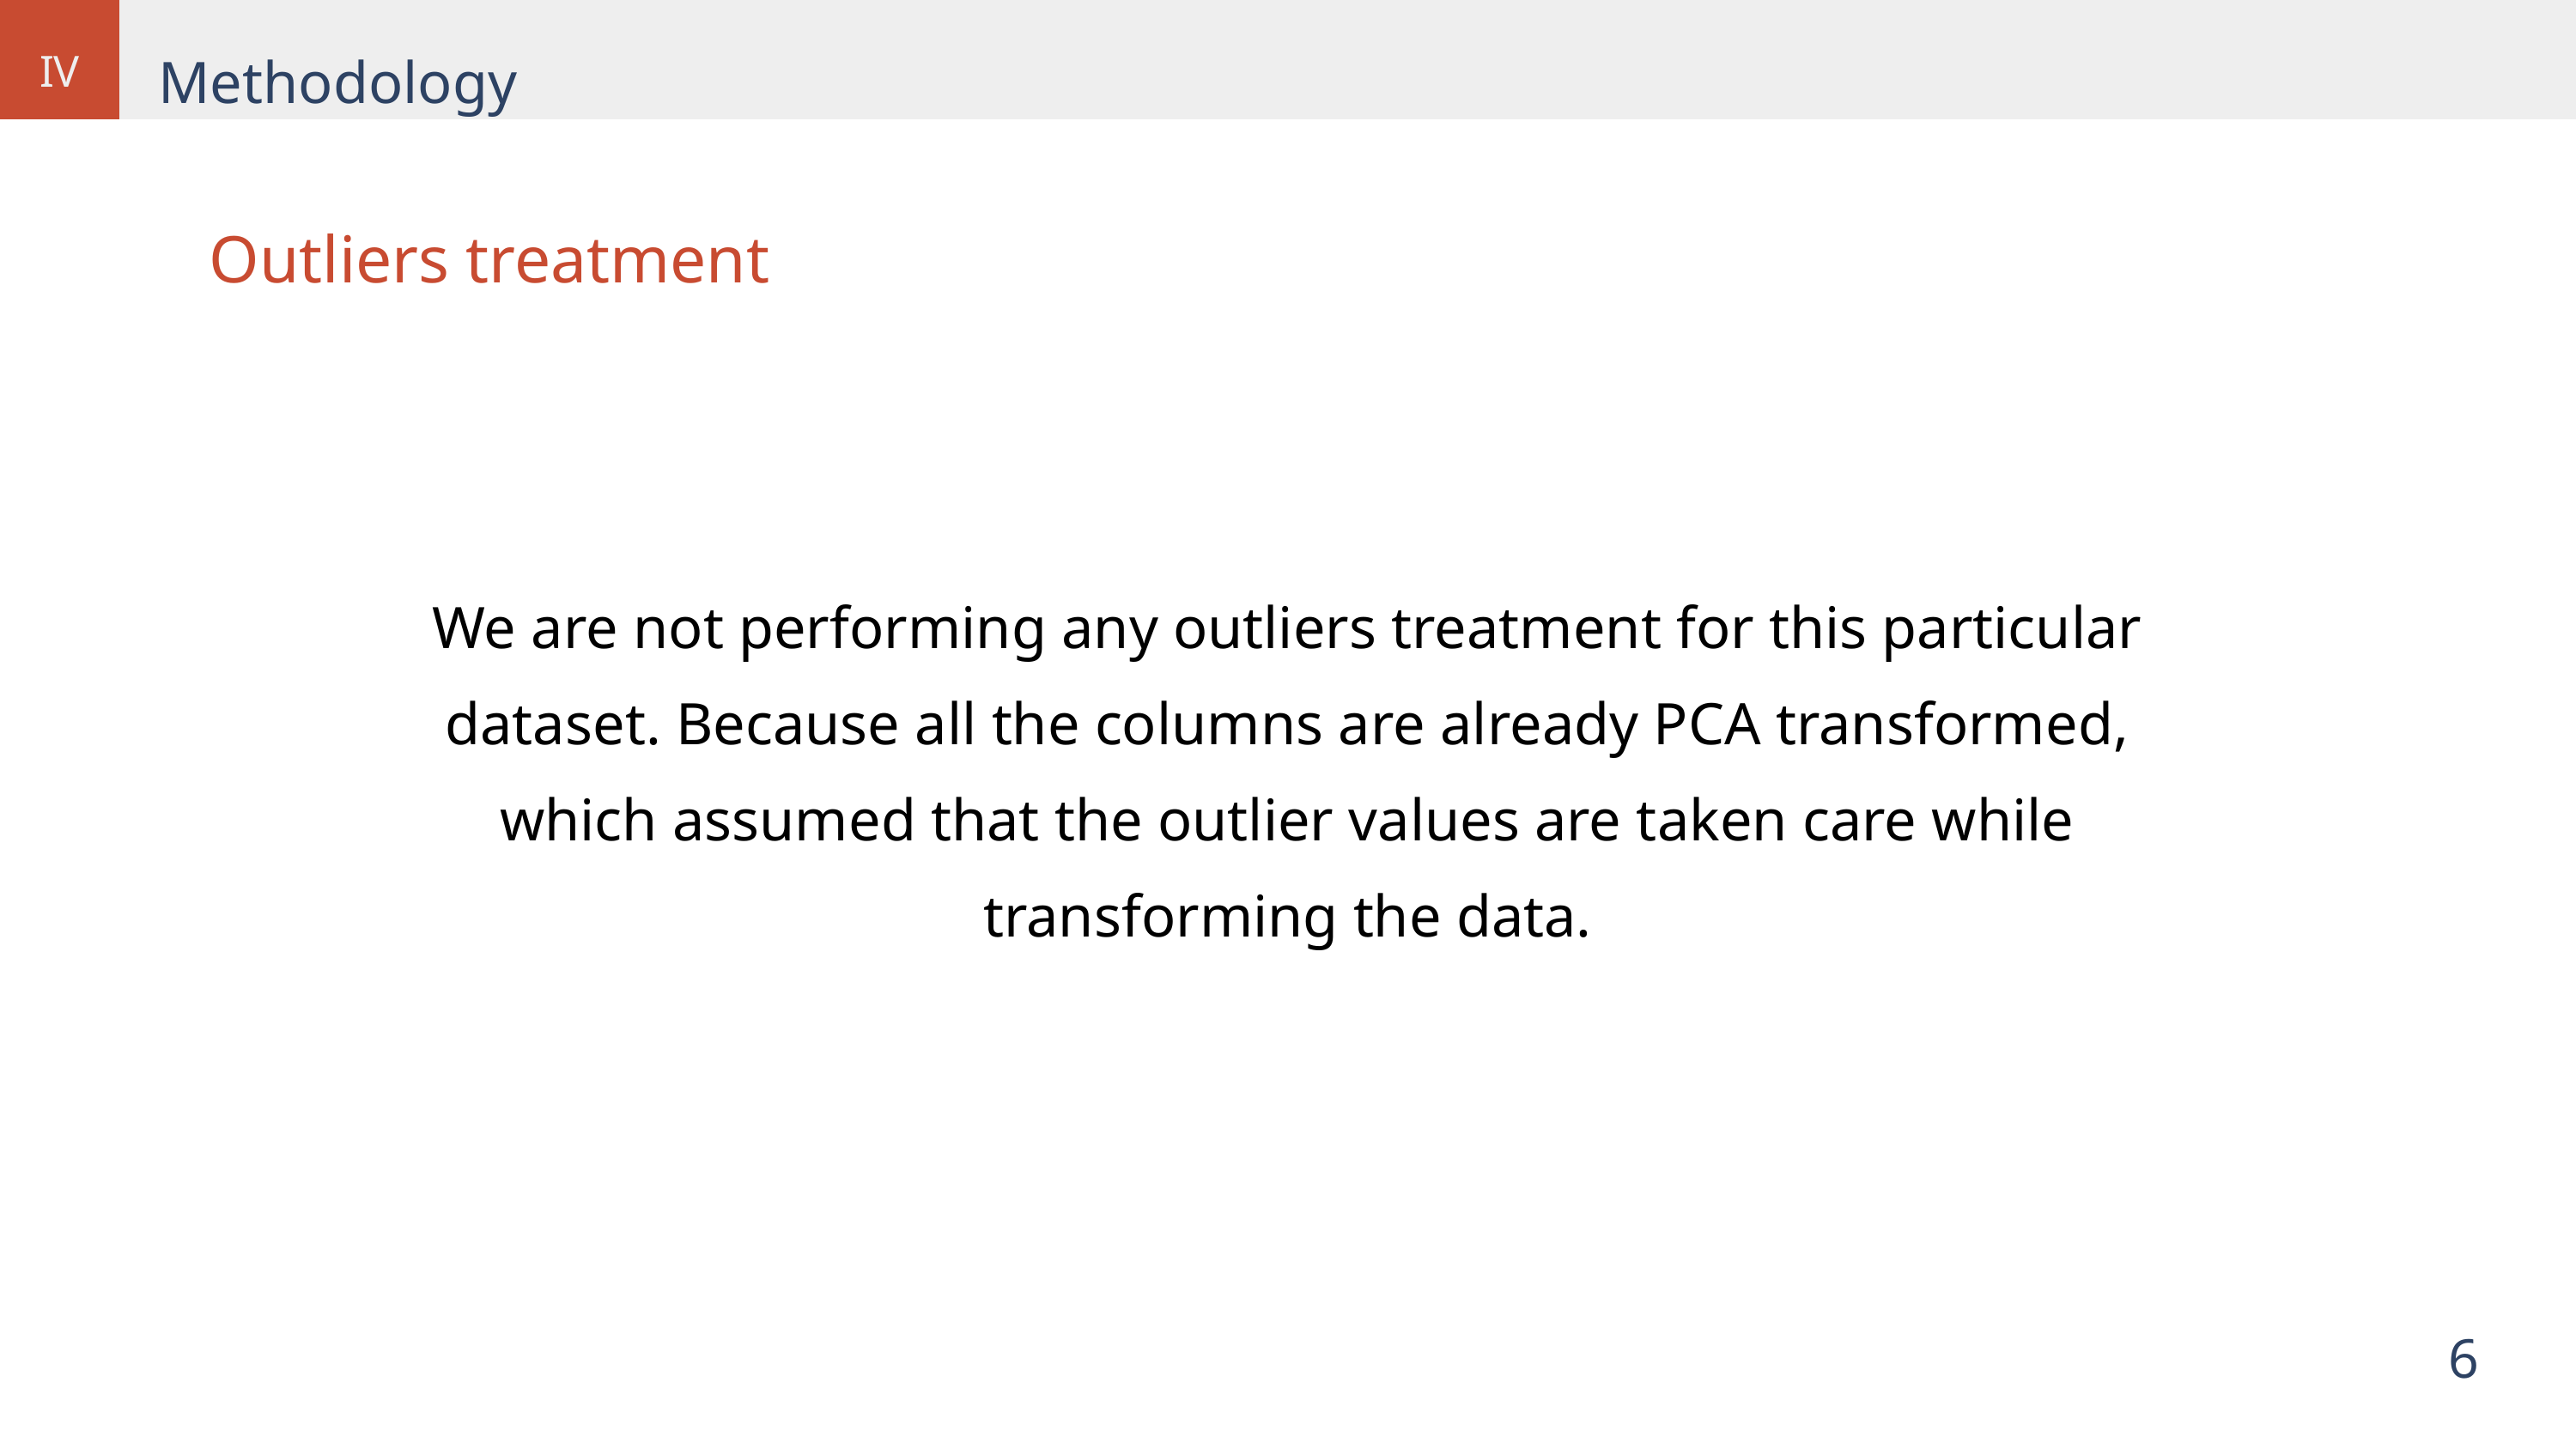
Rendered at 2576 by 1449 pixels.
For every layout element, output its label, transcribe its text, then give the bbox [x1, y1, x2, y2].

text_box We are not performing any outliers treatment for this particular dataset. Because all the columns are already PCA transformed, which assumed that the outlier values are taken care while transforming the data. [417, 563, 2159, 949]
text_box [120, 0, 2576, 120]
text_box IV [21, 33, 98, 96]
text_box [0, 0, 120, 120]
text_box 6 [2383, 1286, 2480, 1390]
text_box Outliers treatment [125, 187, 854, 296]
text_box Methodology [158, 33, 1650, 116]
